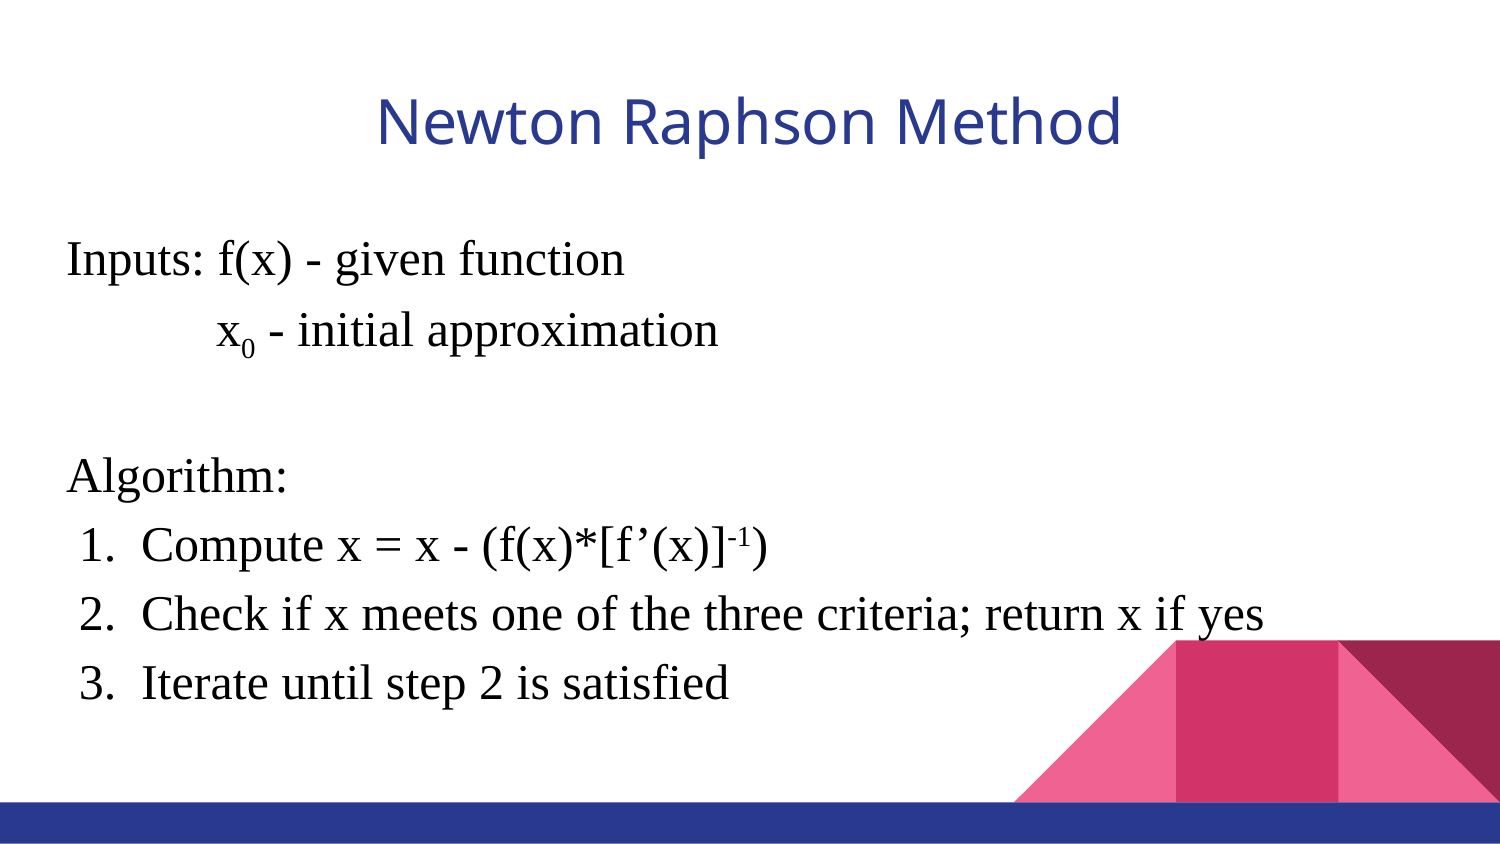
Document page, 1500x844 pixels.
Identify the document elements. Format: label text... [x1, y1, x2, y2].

title Newton Raphson Method [51, 67, 1449, 167]
list Inputs: f(x) - given function x0 - initial approximation Algorithm: Compute x = x - (f(x)*[f’(x)]-1) Check if x meets one of the three criteria; return x if yes Iterate until step 2 is satisfied [51, 201, 1449, 750]
